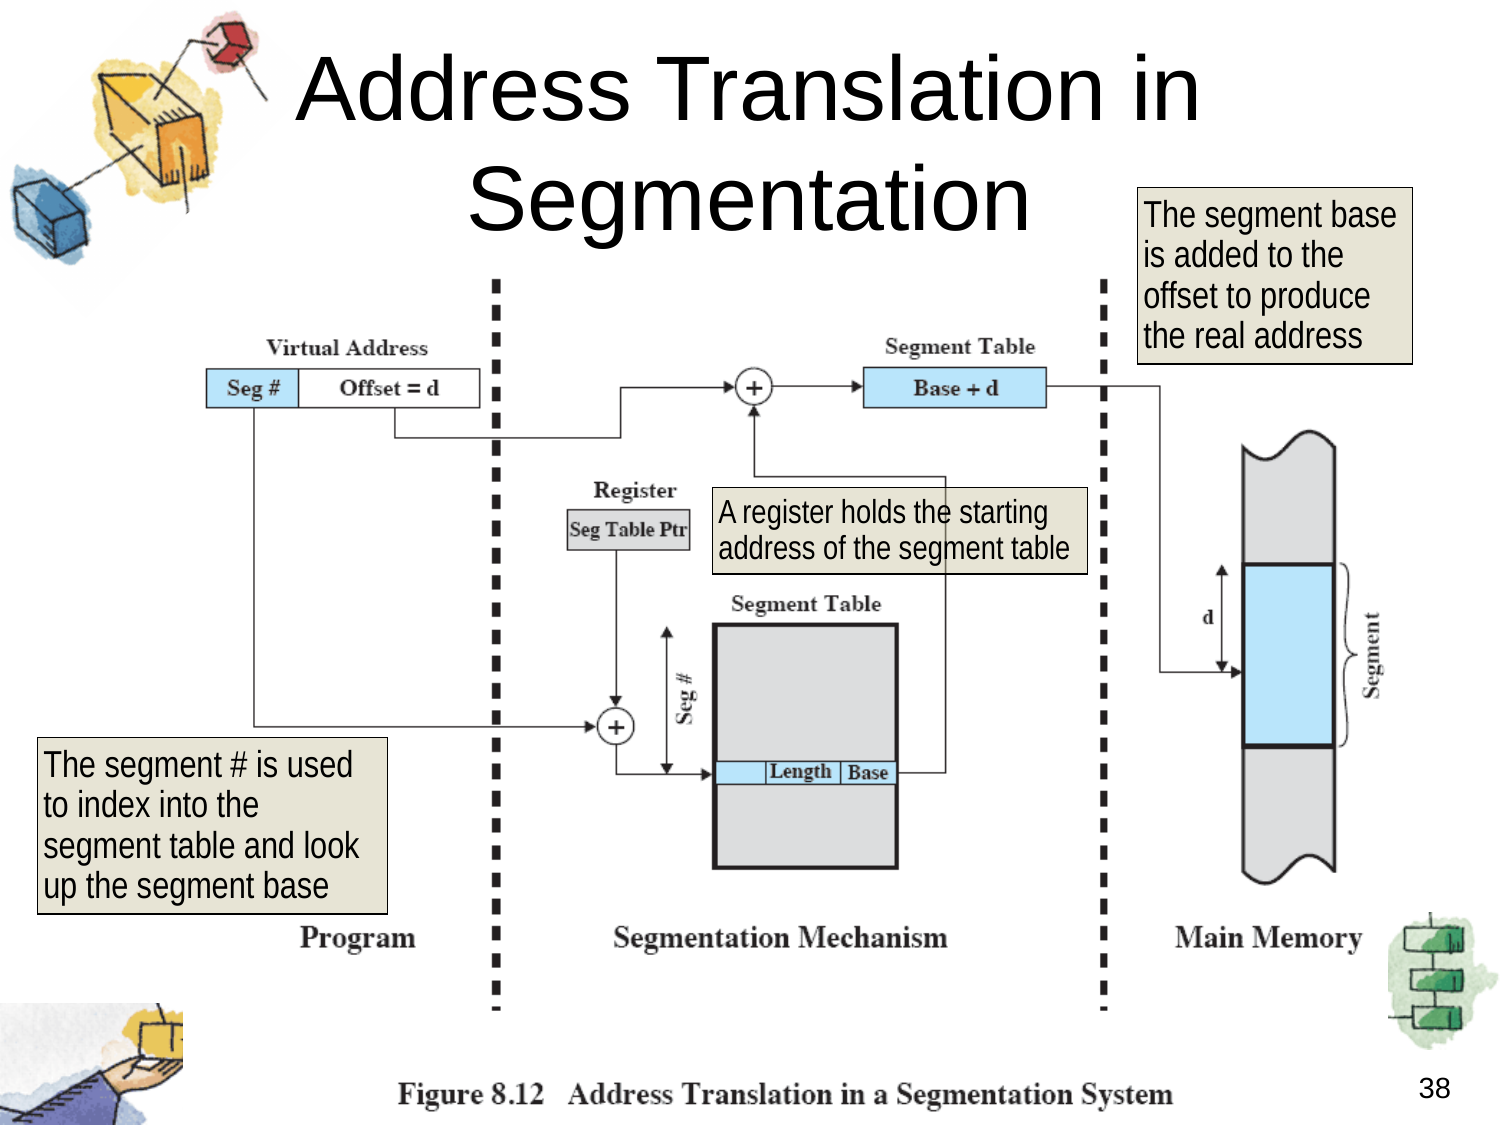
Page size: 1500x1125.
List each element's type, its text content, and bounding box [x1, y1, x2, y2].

text_box The segment base is added to the offset to produce the real address [1137, 187, 1413, 364]
picture [0, 85, 167, 316]
text_box The segment # is used to index into the segment table and look up the segment base [37, 737, 178, 914]
picture [0, 1003, 183, 1125]
picture [114, 0, 274, 44]
picture [1388, 912, 1500, 1050]
title Address Translation in Segmentation [74, 44, 1426, 233]
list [183, 262, 1388, 1125]
